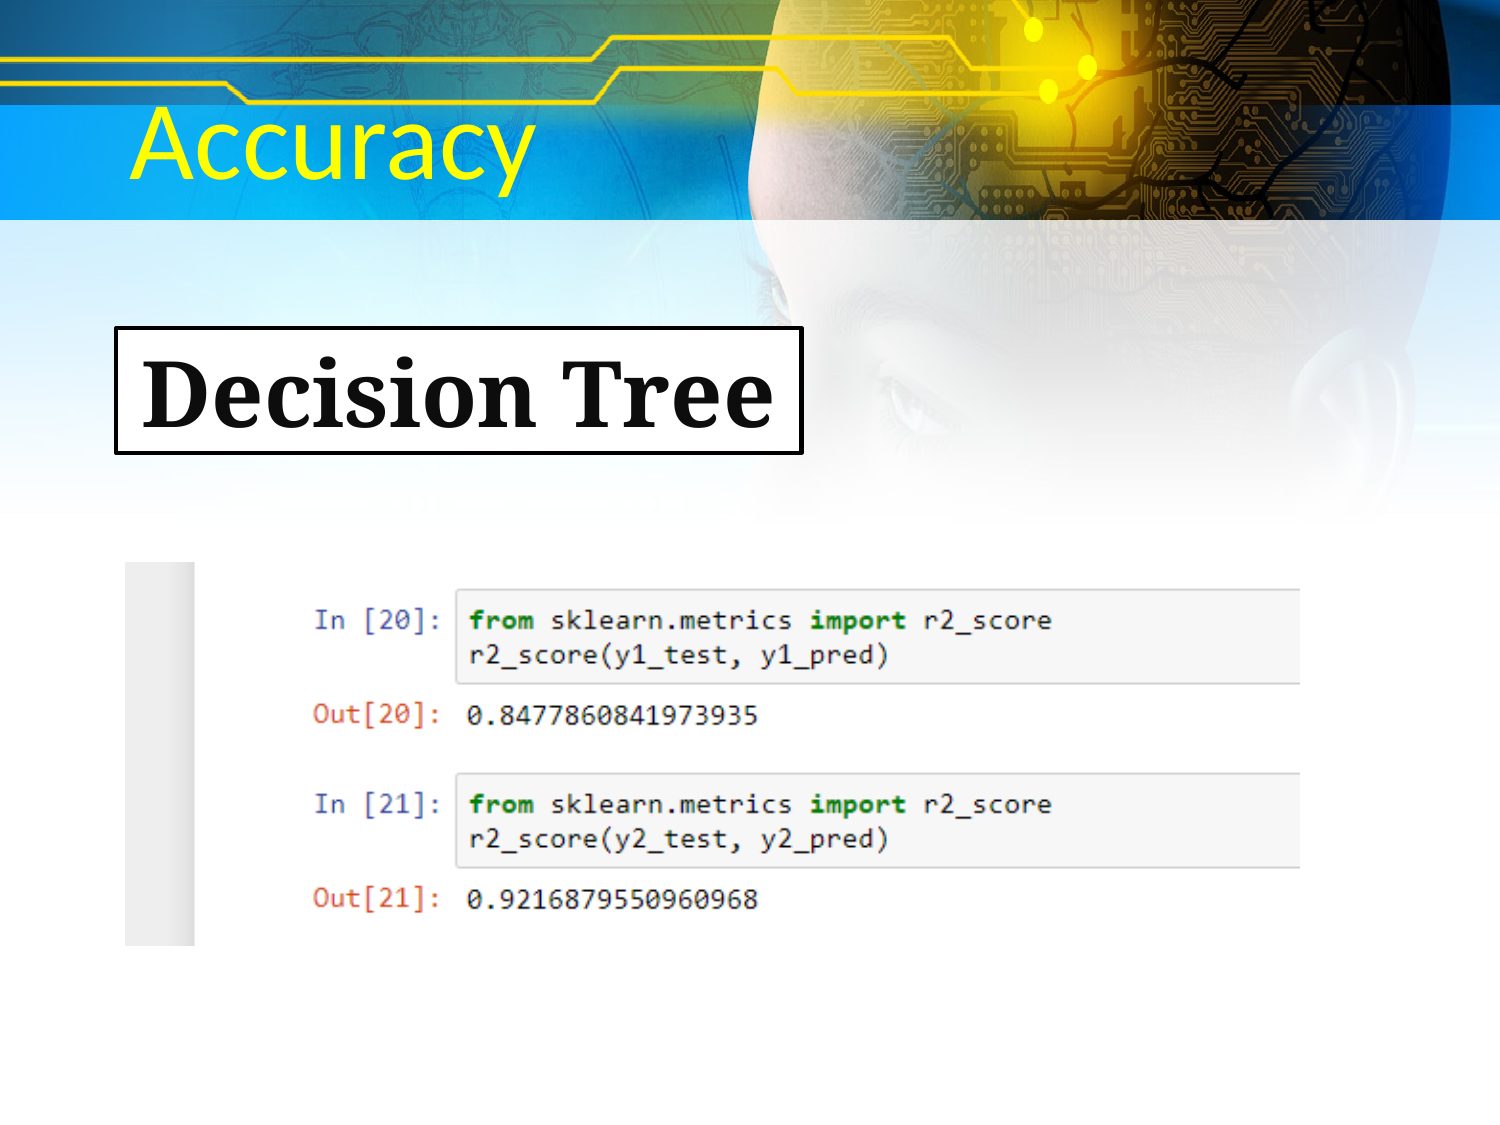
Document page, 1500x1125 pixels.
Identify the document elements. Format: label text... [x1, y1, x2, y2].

picture [0, 0, 1500, 1125]
title Accuracy [0, 40, 863, 229]
text_box Decision Tree [114, 326, 804, 455]
